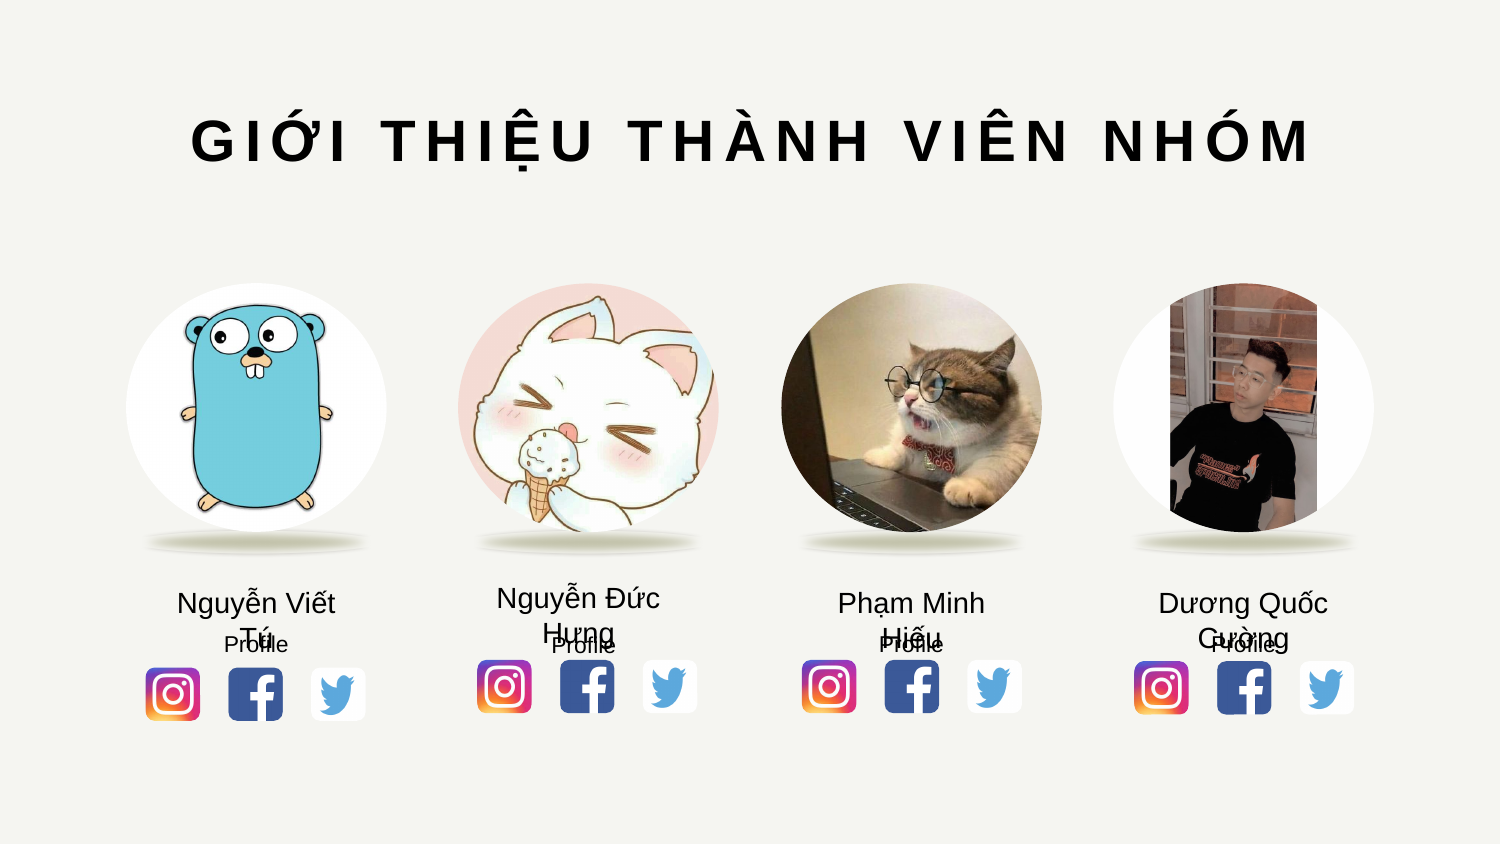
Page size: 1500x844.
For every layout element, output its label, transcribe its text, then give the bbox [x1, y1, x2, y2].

text_box [1132, 659, 1191, 717]
text_box [1214, 659, 1274, 717]
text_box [636, 539, 667, 546]
text_box Profile [1155, 622, 1332, 665]
text_box [882, 657, 942, 716]
text_box Dương Quốc Cường [1093, 576, 1394, 662]
text_box Profile [168, 622, 345, 665]
text_box [309, 665, 368, 723]
text_box [779, 281, 1044, 535]
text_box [510, 539, 541, 546]
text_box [959, 539, 990, 546]
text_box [530, 539, 646, 545]
text_box [640, 657, 700, 716]
text_box [557, 657, 617, 716]
text_box [1111, 281, 1376, 535]
title - Xác định các RBTV [854, 539, 970, 545]
text_box [799, 657, 859, 716]
text_box Profile [823, 622, 1000, 665]
title 04 [1186, 539, 1302, 545]
text_box [965, 657, 1025, 716]
text_box [123, 281, 389, 534]
text_box [455, 281, 721, 535]
text_box Profile [495, 623, 672, 666]
text_box [198, 539, 314, 545]
text_box Nguyễn Đức Hưng [448, 572, 709, 657]
text_box Nguyễn Viết Tú [145, 576, 367, 662]
text_box [143, 665, 203, 723]
text_box [475, 657, 534, 716]
table_cell HOPDONG [186, 538, 327, 547]
text_box [178, 539, 209, 546]
table_cell - [518, 538, 659, 547]
text_box [304, 539, 335, 546]
text_box [1297, 659, 1357, 717]
text_box GIỚI THIỆU THÀNH VIÊN NHÓM [135, 95, 1365, 181]
text_box Phạm Minh Hiếu [791, 576, 1033, 662]
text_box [833, 539, 865, 546]
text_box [1166, 539, 1197, 546]
table_cell - [841, 538, 982, 547]
text_box [226, 665, 285, 723]
table_cell + [1174, 538, 1315, 547]
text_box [1292, 539, 1323, 546]
